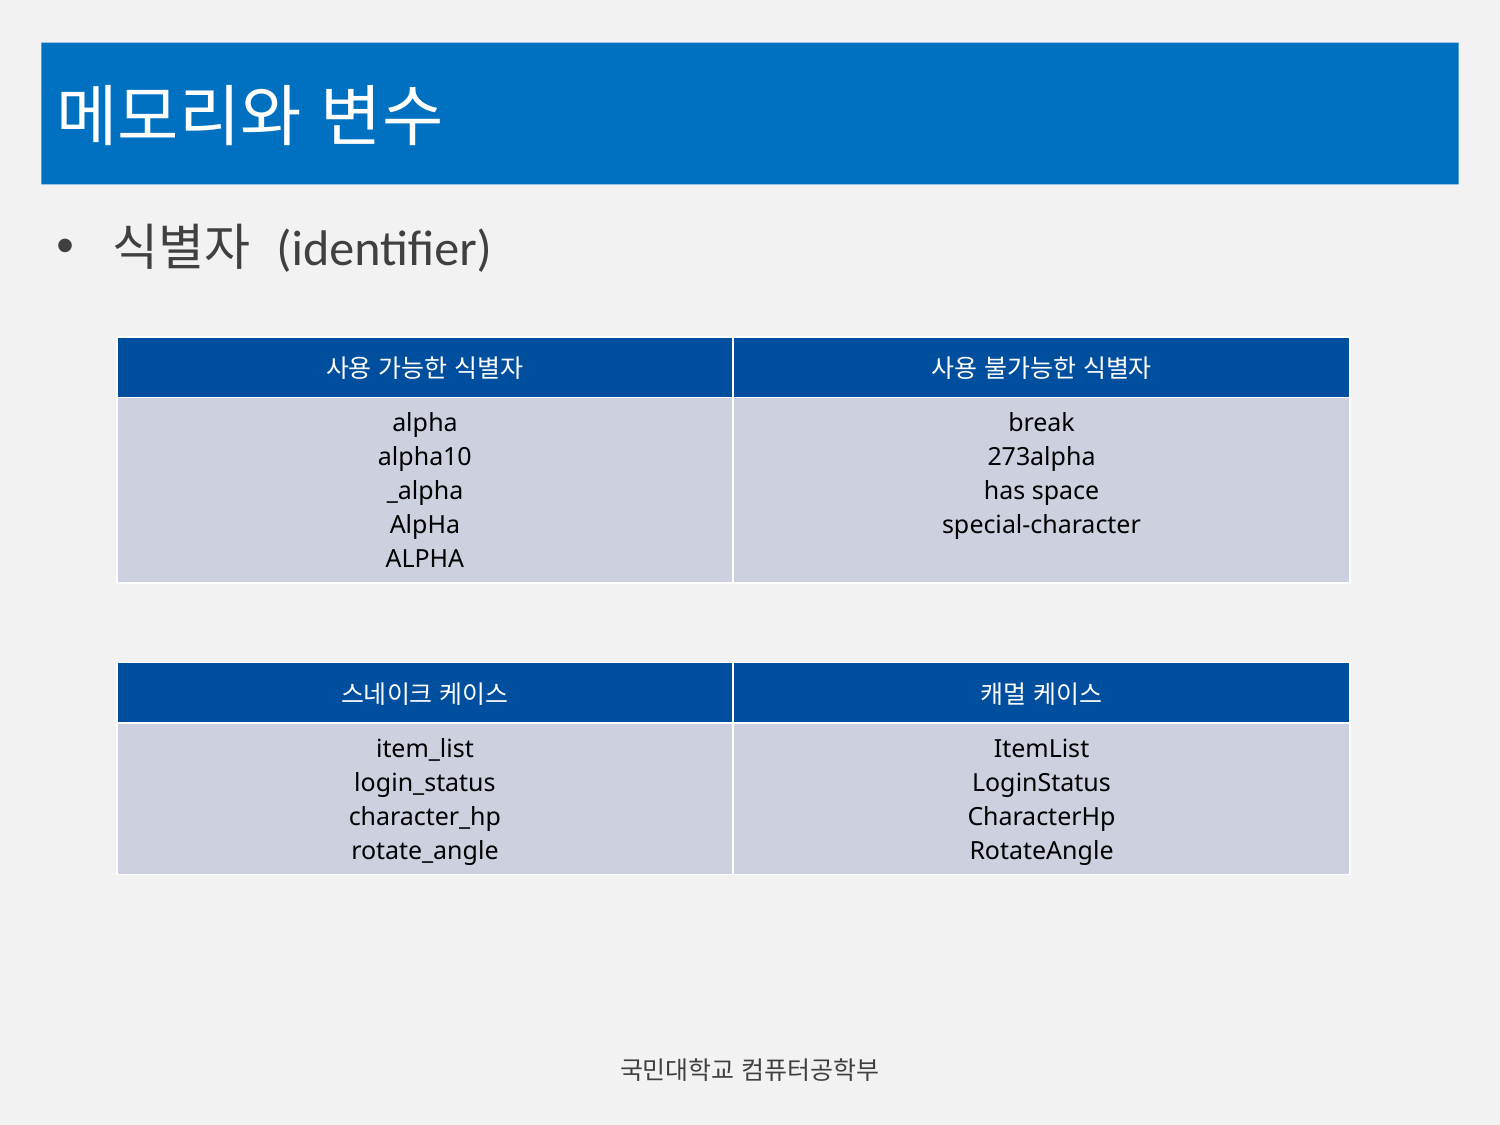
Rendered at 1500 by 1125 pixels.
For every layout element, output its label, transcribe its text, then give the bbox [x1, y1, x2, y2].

table_cell ItemList LoginStatus CharacterHp RotateAngle [734, 724, 1349, 874]
table_cell break 273alpha has space special-character [734, 398, 1349, 582]
table_cell item_list login_status character_hp rotate_angle [118, 724, 732, 874]
table_header 스네이크 케이스 [118, 663, 732, 722]
footer 국민대학교 컴퓨터공학부 [466, 1042, 1034, 1103]
table_header 캐멀 케이스 [734, 663, 1349, 722]
list 식별자 (identifier) [41, 208, 1459, 1000]
table_header 사용 불가능한 식별자 [734, 338, 1349, 397]
table_cell alpha alpha10 _alpha AlpHa ALPHA [118, 398, 732, 582]
table_header 사용 가능한 식별자 [118, 338, 732, 397]
title 메모리와 변수 [41, 42, 1459, 185]
